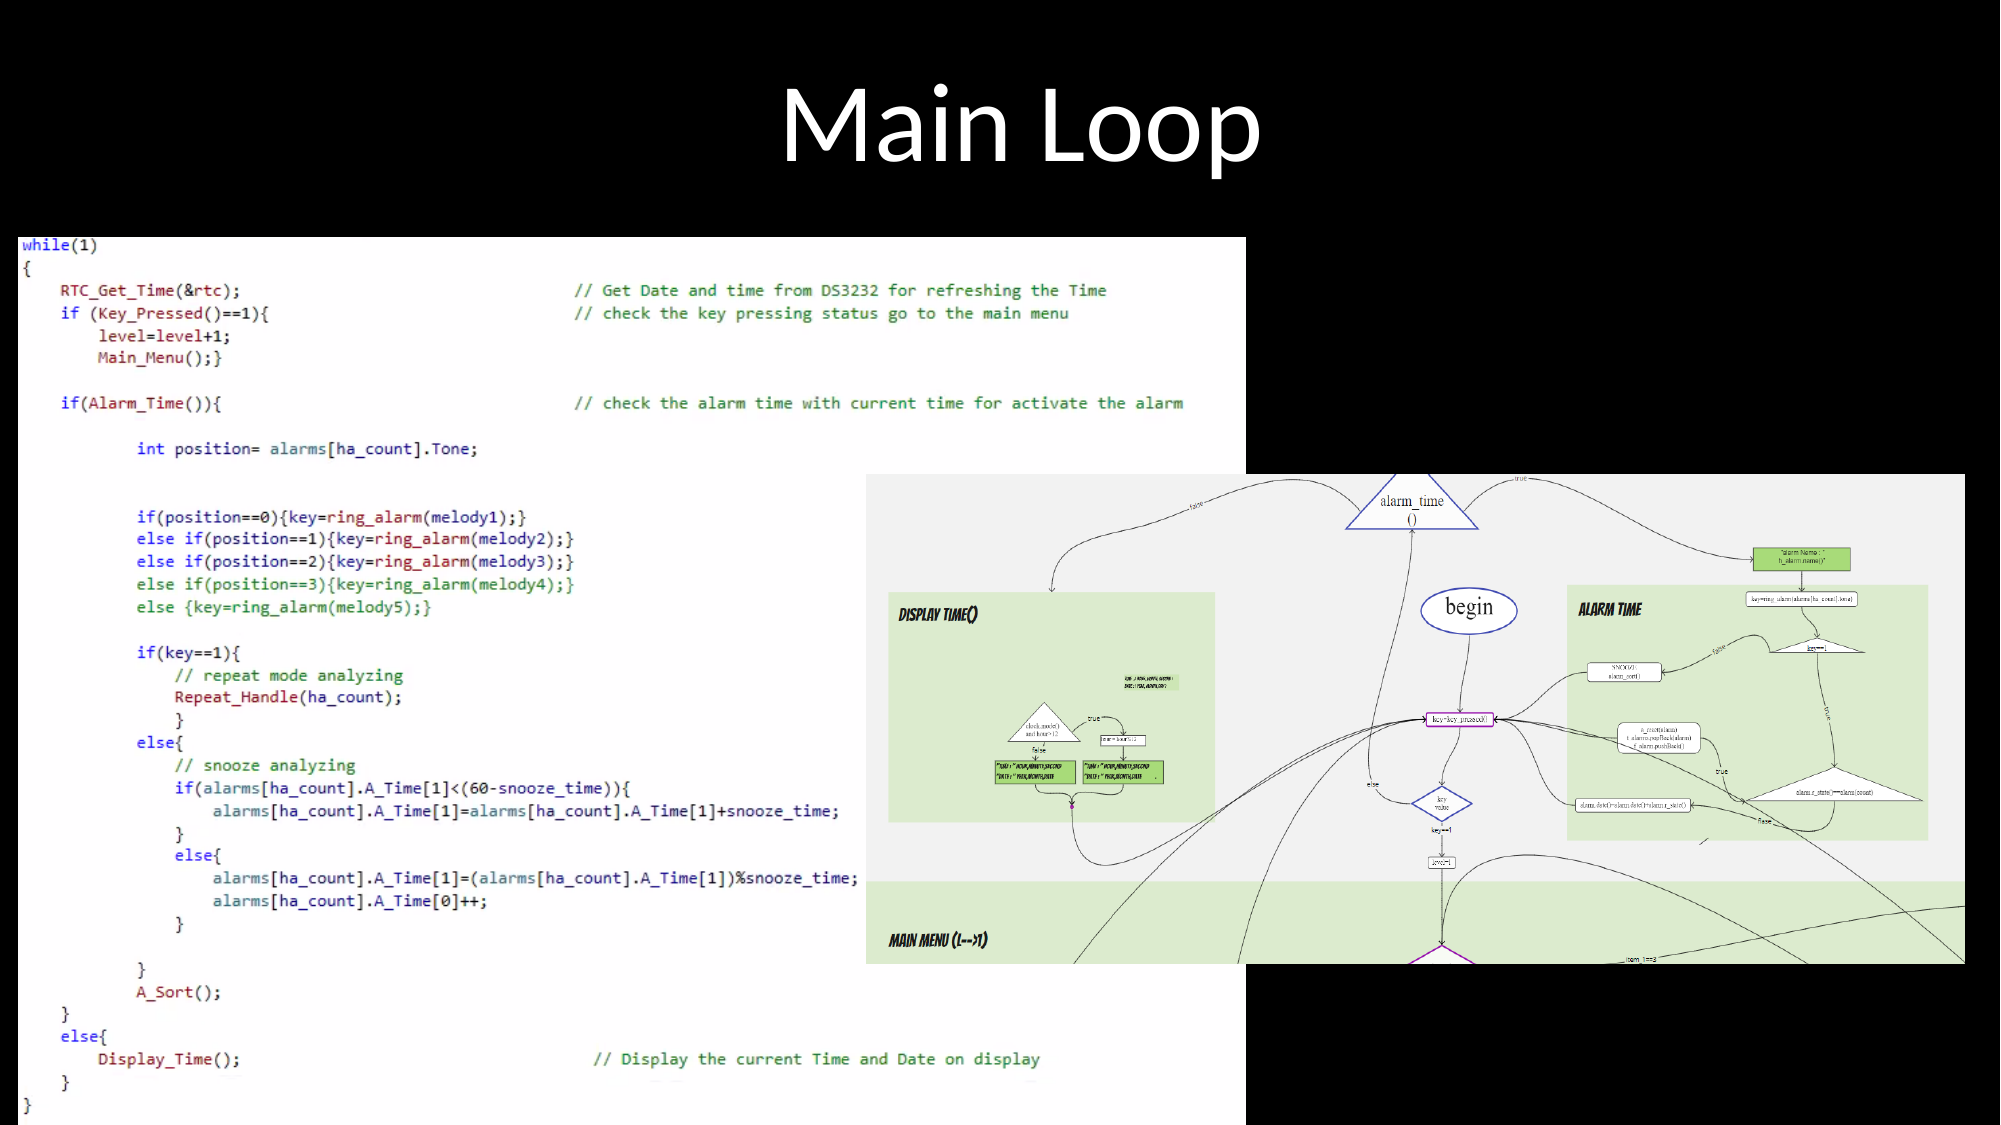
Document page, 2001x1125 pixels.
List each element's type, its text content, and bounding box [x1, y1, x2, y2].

picture [18, 237, 1965, 1125]
text_box Main Loop [746, 41, 1296, 192]
